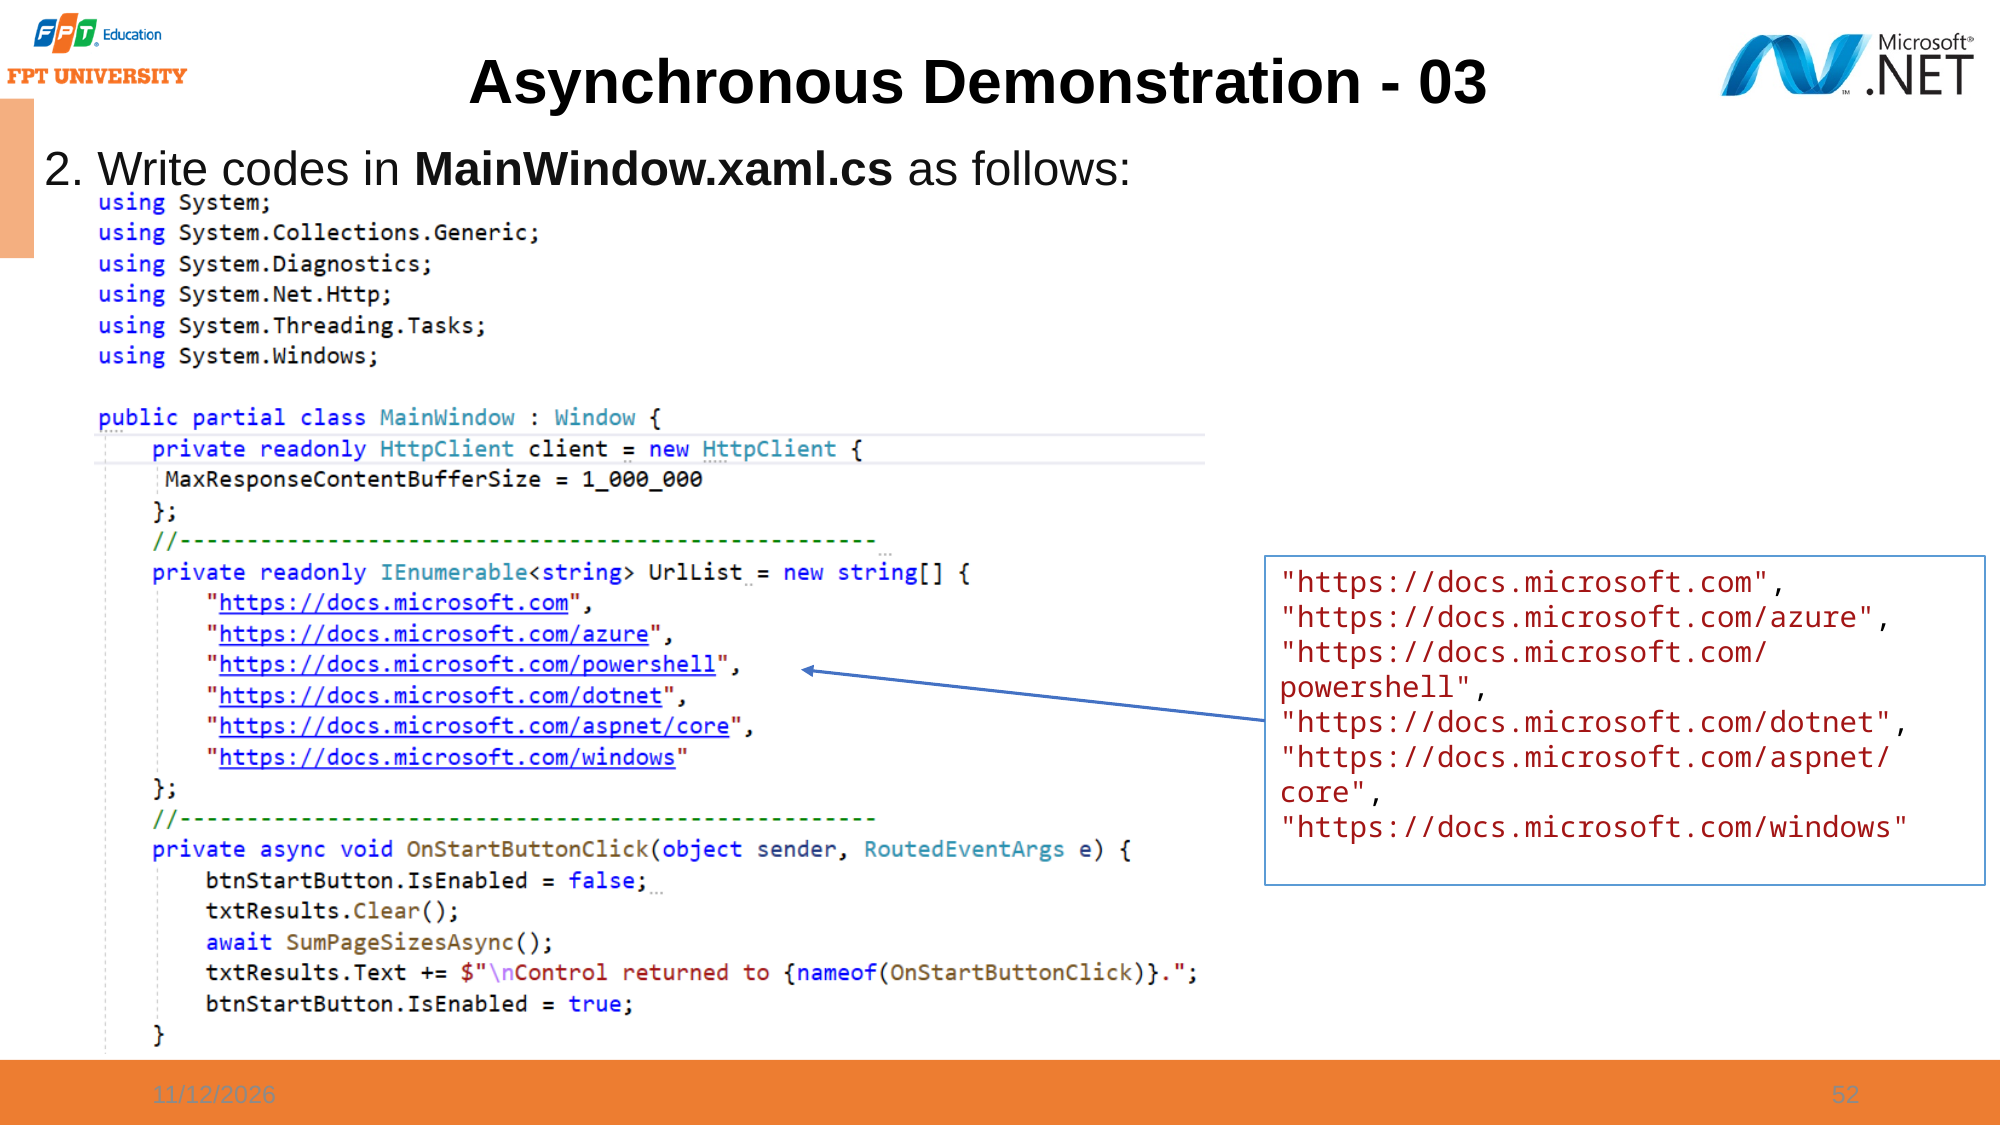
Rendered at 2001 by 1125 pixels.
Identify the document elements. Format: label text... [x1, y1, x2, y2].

slide_number 52 [1424, 1063, 1875, 1123]
picture [94, 187, 1205, 1055]
picture [0, 0, 194, 94]
text_box 2. Write codes in MainWindow.xaml.cs as follows: [29, 124, 1953, 202]
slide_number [137, 1063, 588, 1123]
text_box Asynchronous Demonstration - 03 [453, 33, 1524, 123]
text_box "https://docs.microsoft.com", "https://docs.microsoft.com/azure", "https://docs.microsoft.com/powershell", "https://docs.microsoft.com/dotnet", "https://docs.microsoft.com/aspnet/core", "https://docs.microsoft.com/windows" [1264, 555, 1986, 886]
picture [1685, 0, 2001, 129]
